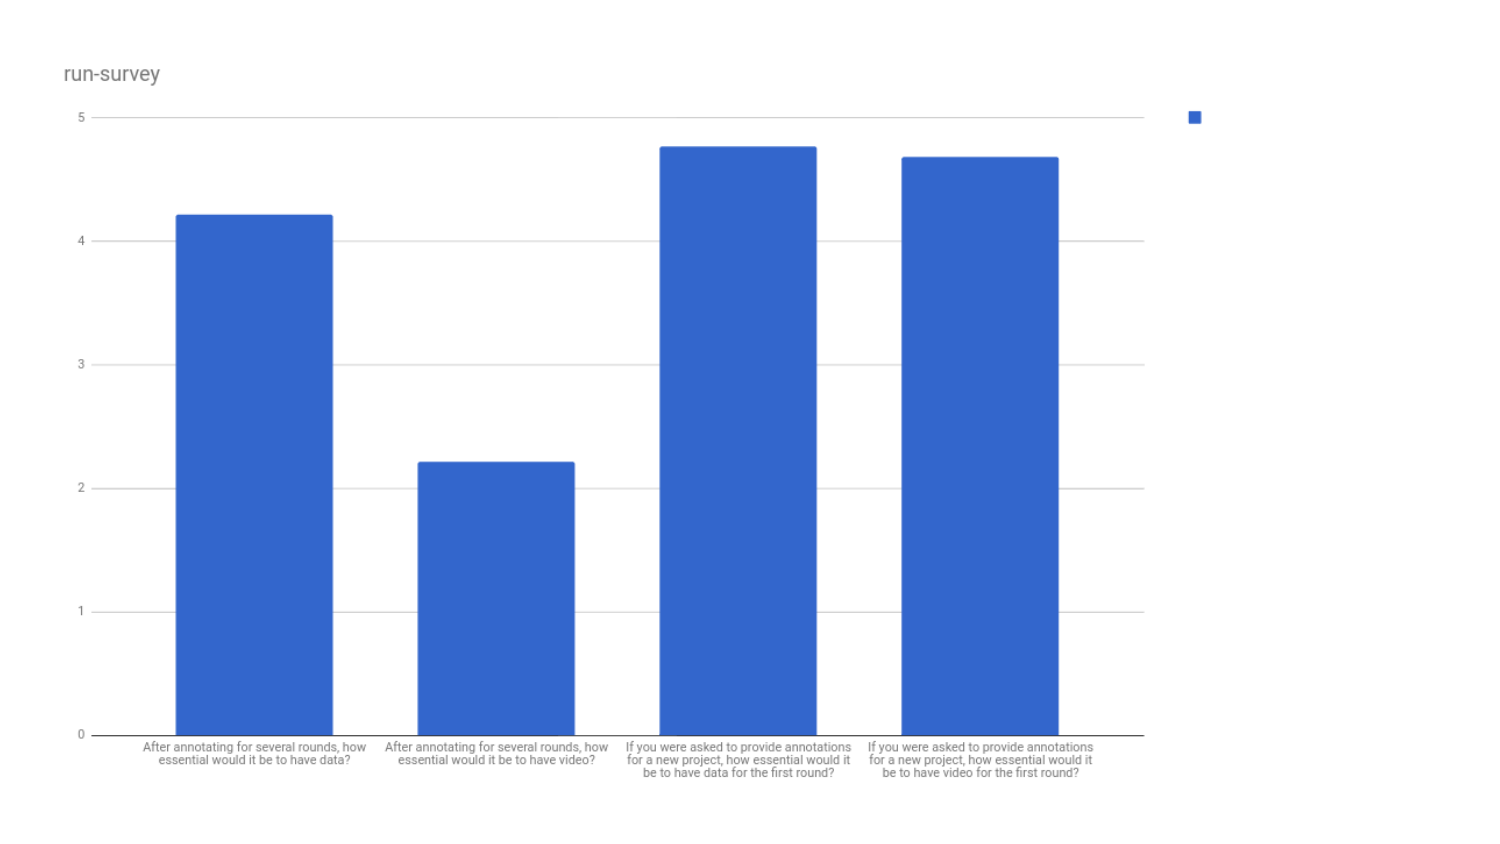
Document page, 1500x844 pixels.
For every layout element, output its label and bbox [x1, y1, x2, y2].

picture [24, 24, 1303, 819]
